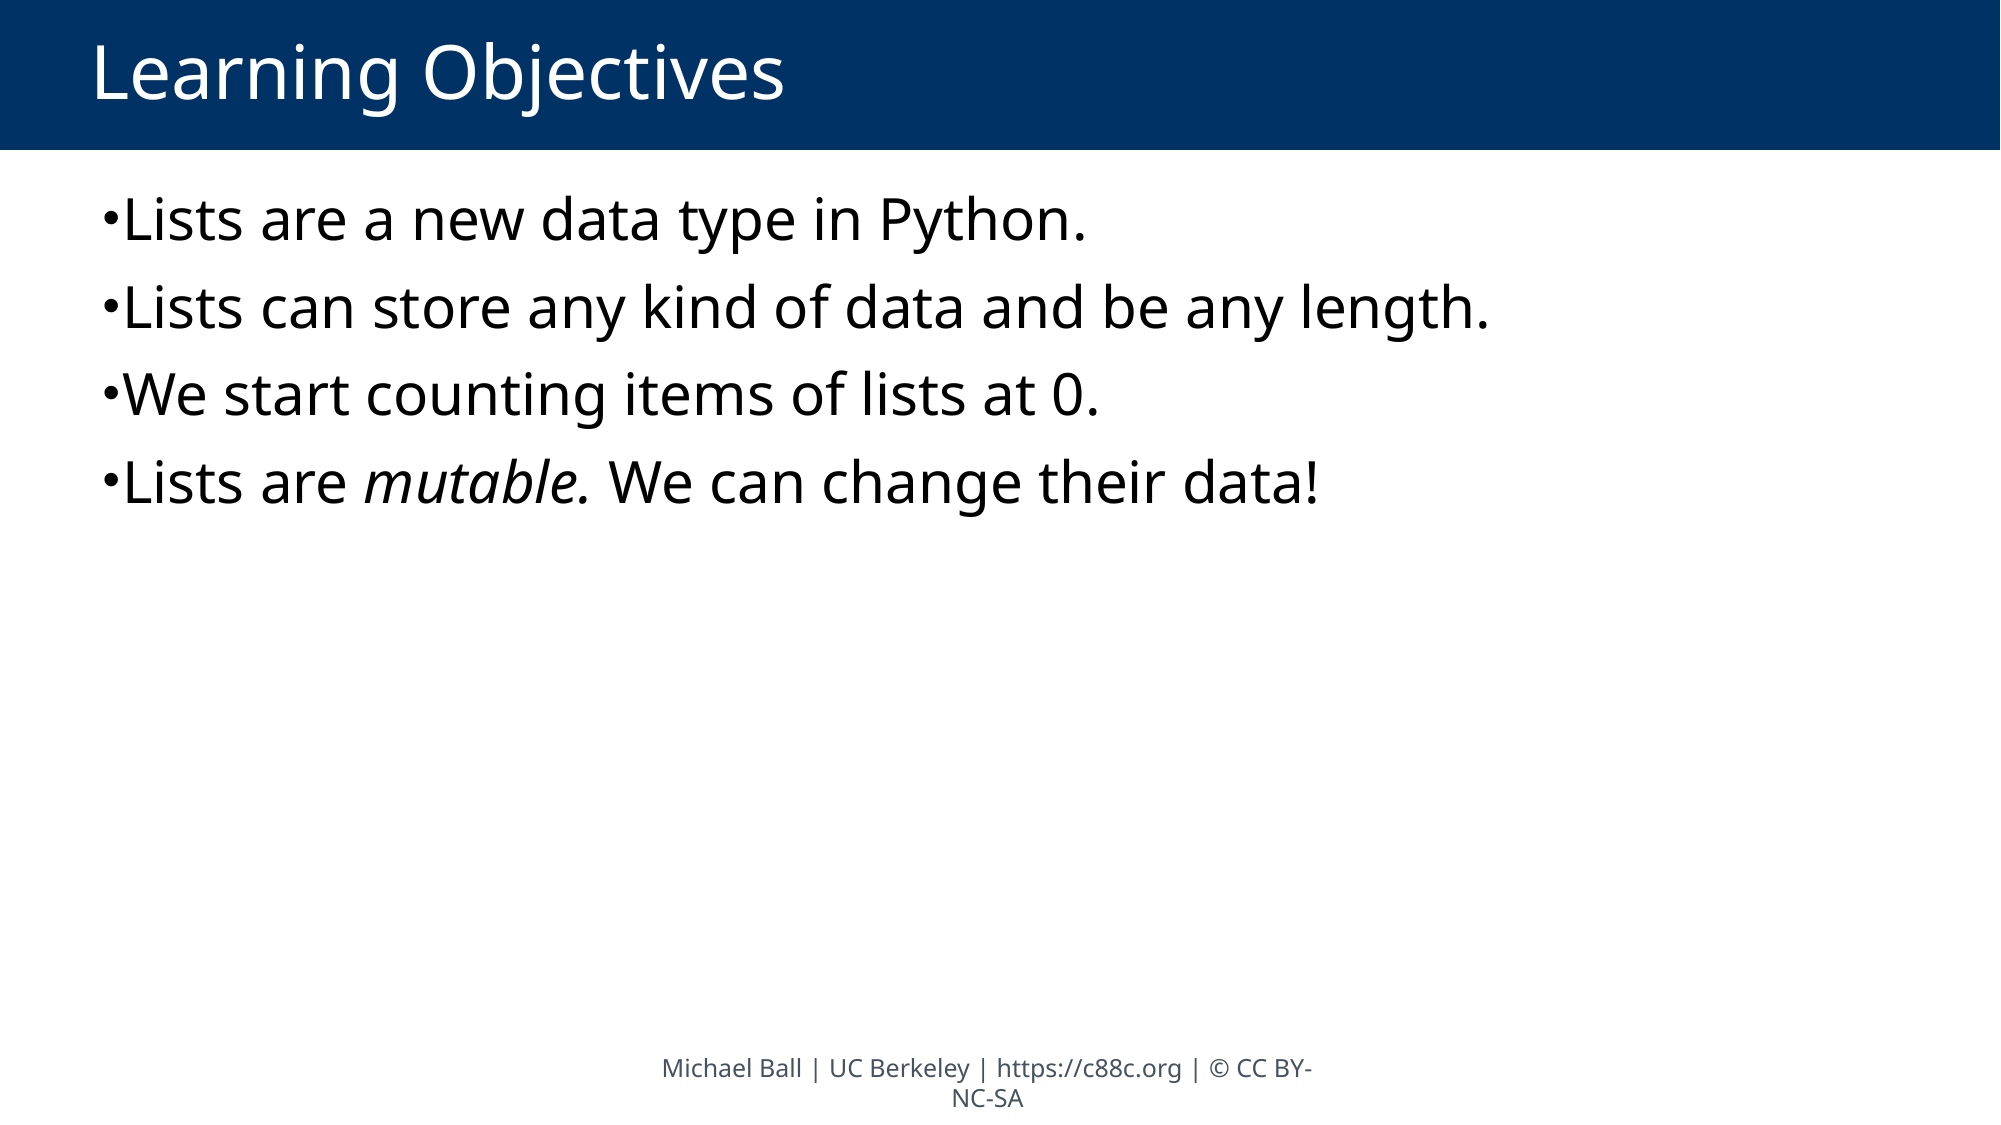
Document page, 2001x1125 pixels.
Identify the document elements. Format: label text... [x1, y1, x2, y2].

list Lists are a new data type in Python. Lists can store any kind of data and be any length. We start counting items of lists at 0. Lists are mutable. We can change their data! [87, 174, 1928, 1038]
text_box Michael Ball | UC Berkeley | https://c88c.org | © CC BY-NC-SA [637, 1052, 1338, 1113]
title Learning Objectives [0, 0, 2000, 152]
